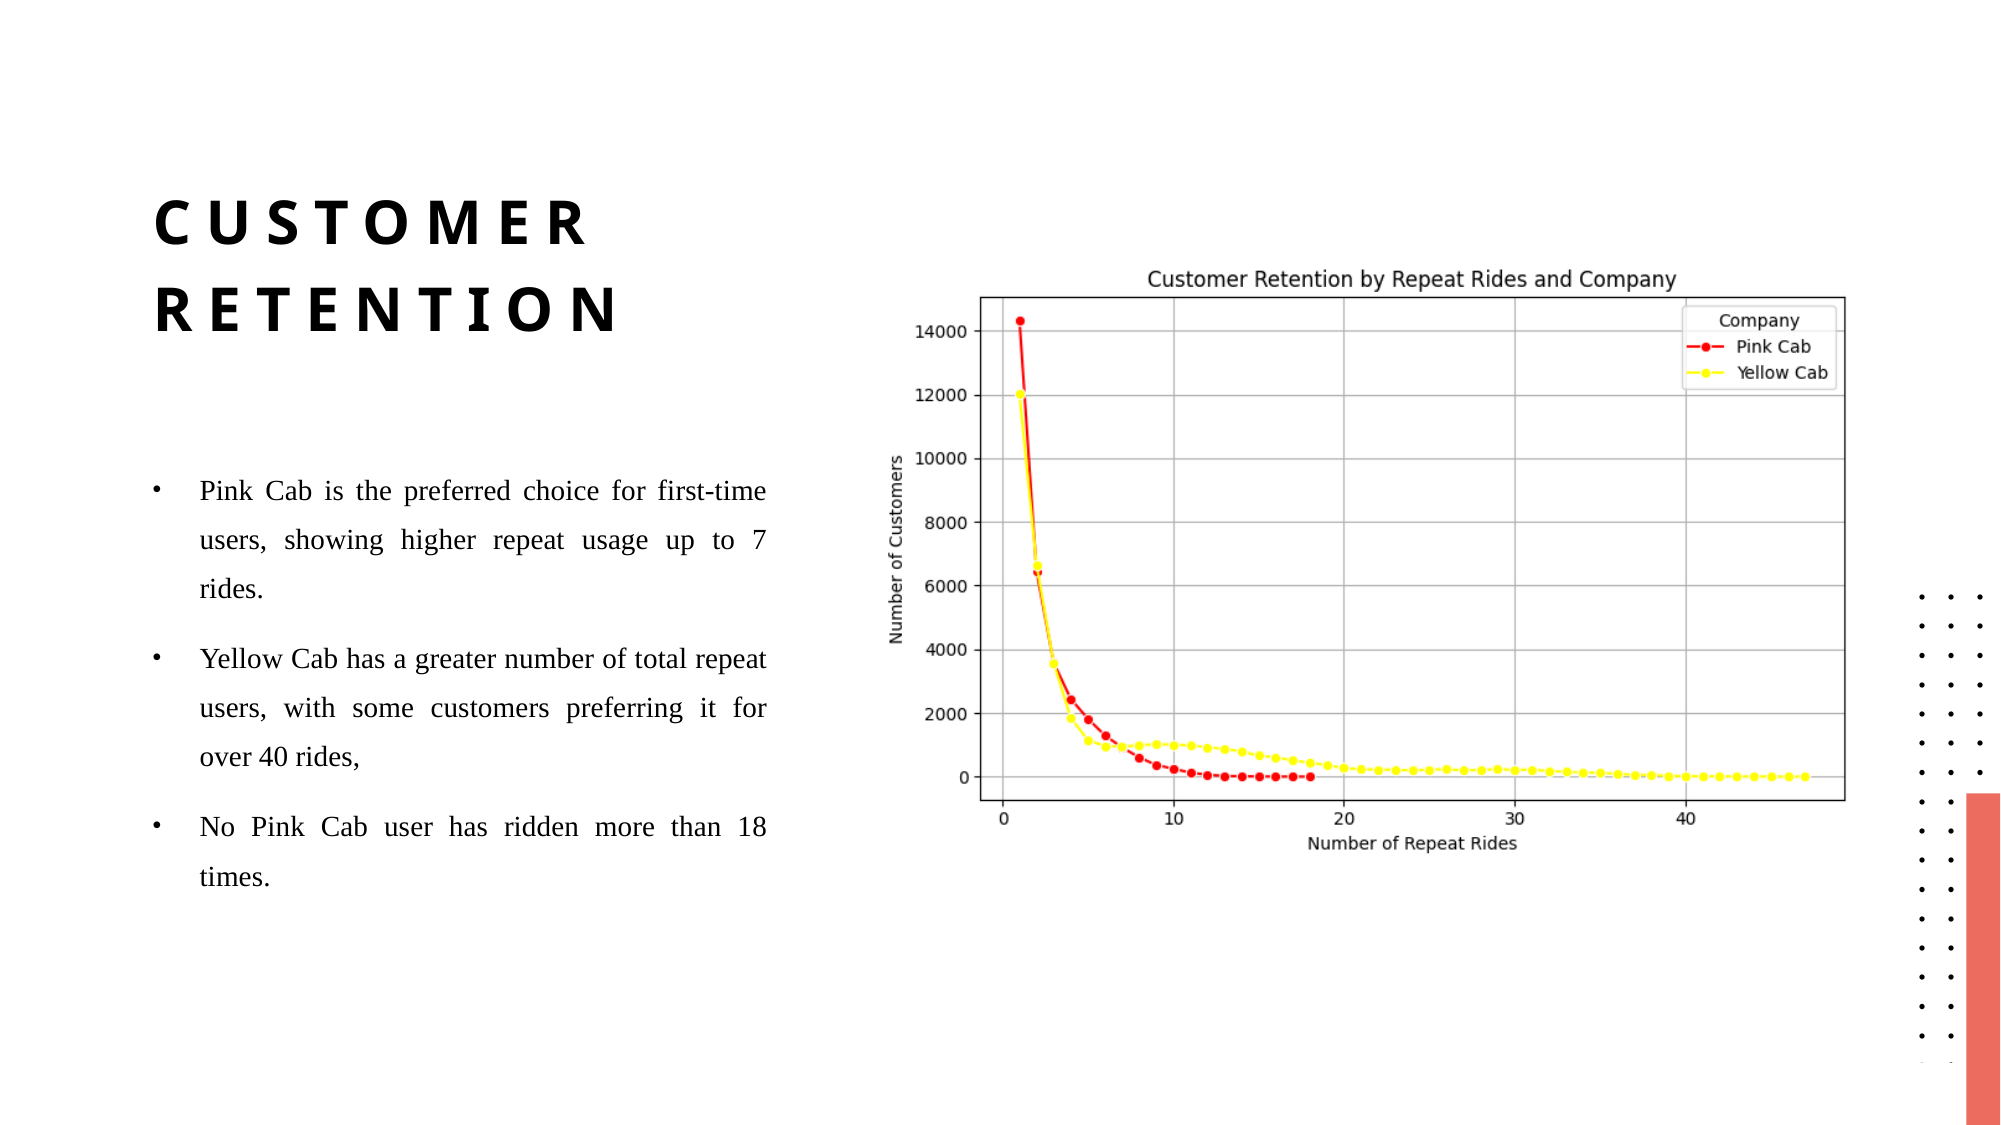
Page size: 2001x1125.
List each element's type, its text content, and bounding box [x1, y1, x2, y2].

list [871, 251, 1863, 872]
picture [1907, 582, 1994, 1064]
title Customer Retention [137, 161, 783, 425]
list Pink Cab is the preferred choice for first-time users, showing higher repeat usage up to 7 rides. Yellow Cab has a greater number of total repeat users, with some customers preferring it for over 40 rides, No Pink Cab user has ridden more than 18 times. [137, 450, 783, 963]
